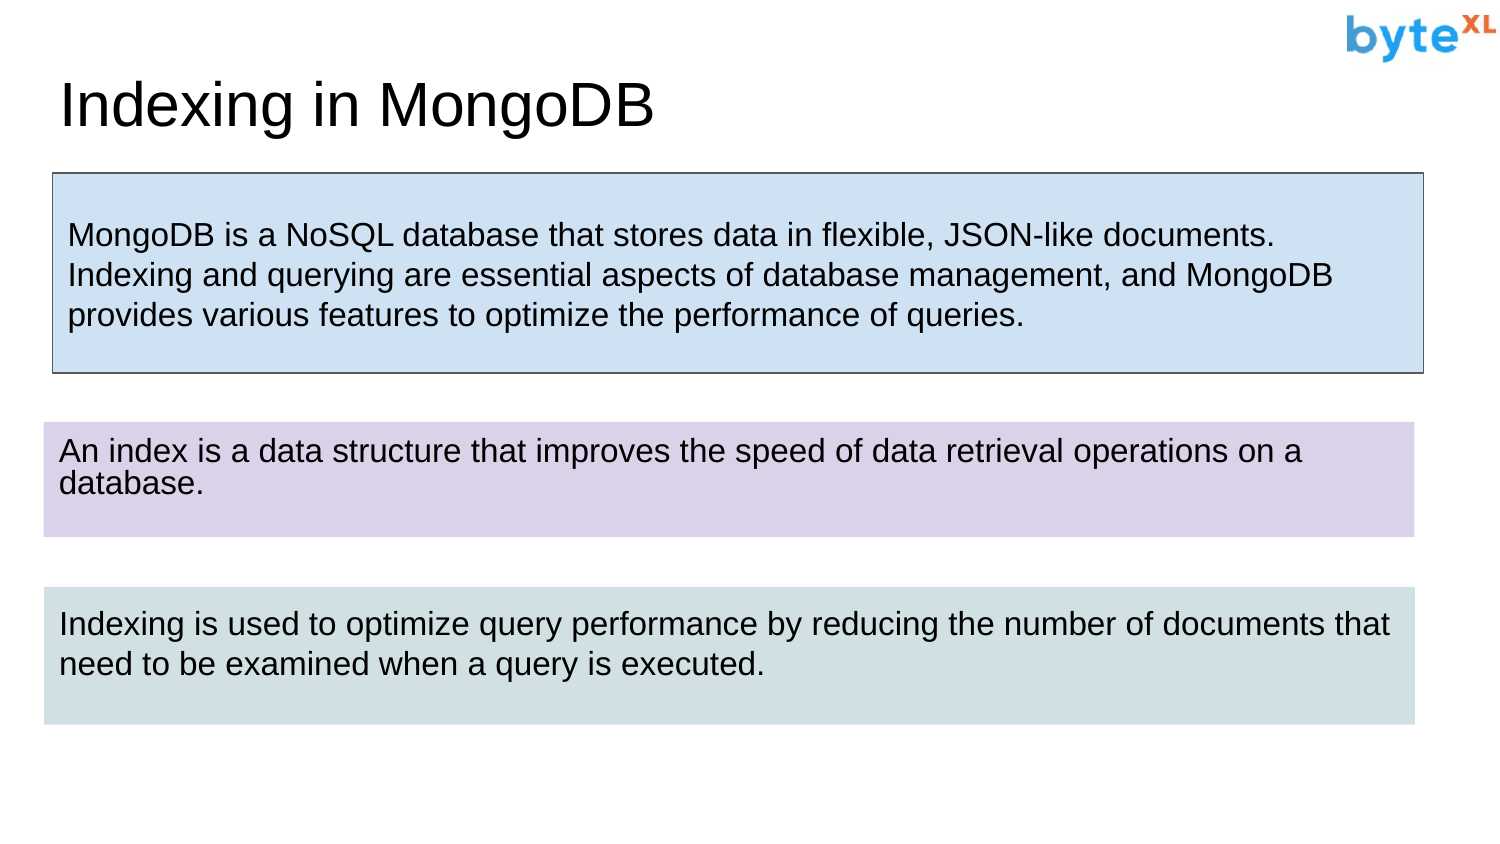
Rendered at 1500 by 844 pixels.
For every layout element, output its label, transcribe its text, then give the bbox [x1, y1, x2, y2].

picture [1332, 0, 1500, 65]
title Indexing in MongoDB [44, 16, 1442, 154]
subtitle An index is a data structure that improves the speed of data retrieval operations on a database. [43, 421, 1415, 537]
text_box Indexing is used to optimize query performance by reducing the number of documents that need to be examined when a query is executed. [44, 586, 1415, 725]
text_box MongoDB is a NoSQL database that stores data in flexible, JSON-like documents. Indexing and querying are essential aspects of database management, and MongoDB provides various features to optimize the performance of queries. [52, 172, 1424, 373]
